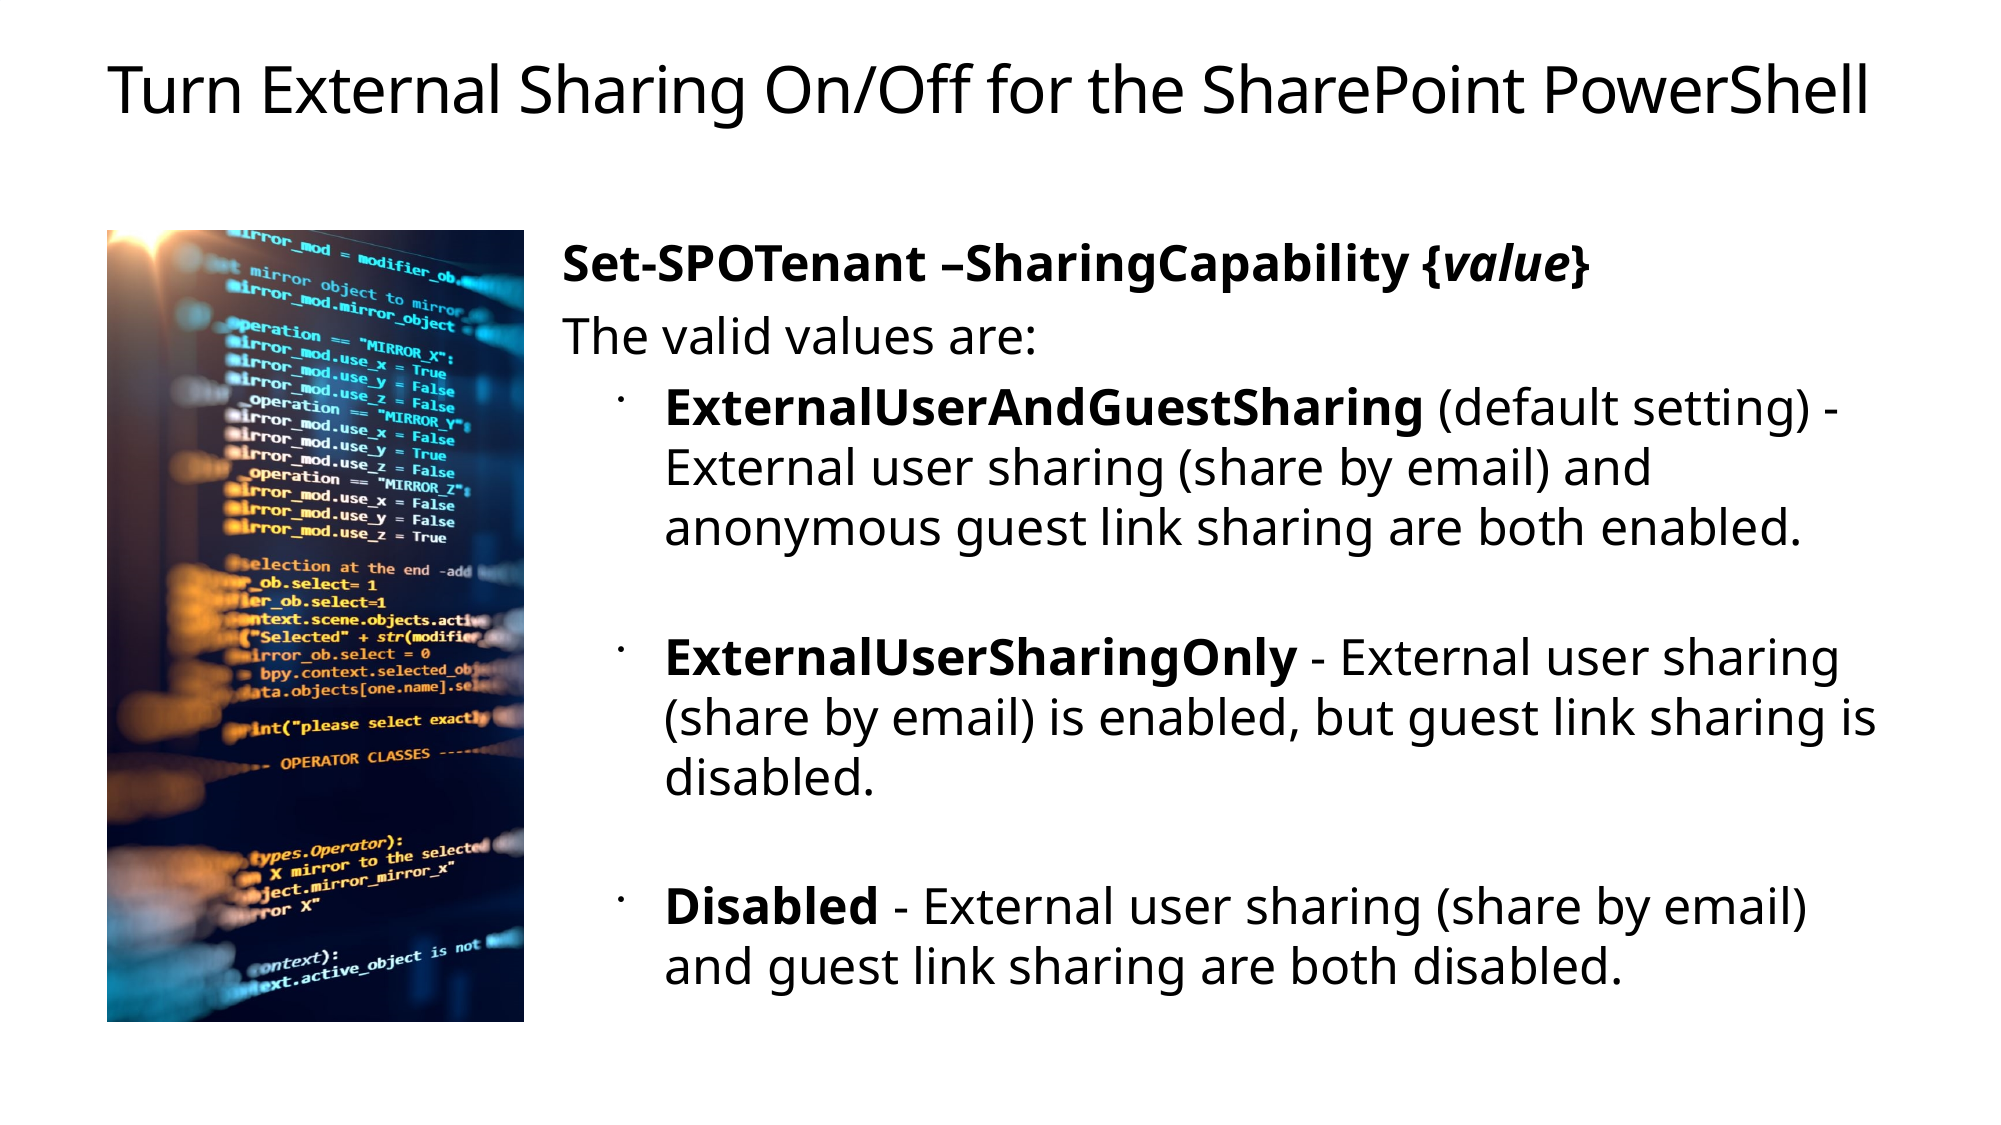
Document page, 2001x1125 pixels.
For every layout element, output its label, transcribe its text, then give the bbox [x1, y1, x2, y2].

title Turn External Sharing On/Off for the SharePoint PowerShell [107, 52, 1893, 129]
list Set-SPOTenant –SharingCapability {value} The valid values are: ExternalUserAndGuestSharing (default setting) - External user sharing (share by email) and anonymous guest link sharing are both enabled. ExternalUserSharingOnly - External user sharing (share by email) is enabled, but guest link sharing is disabled. Disabled - External user sharing (share by email) and guest link sharing are both disabled. [562, 230, 1893, 1022]
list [107, 230, 524, 1022]
